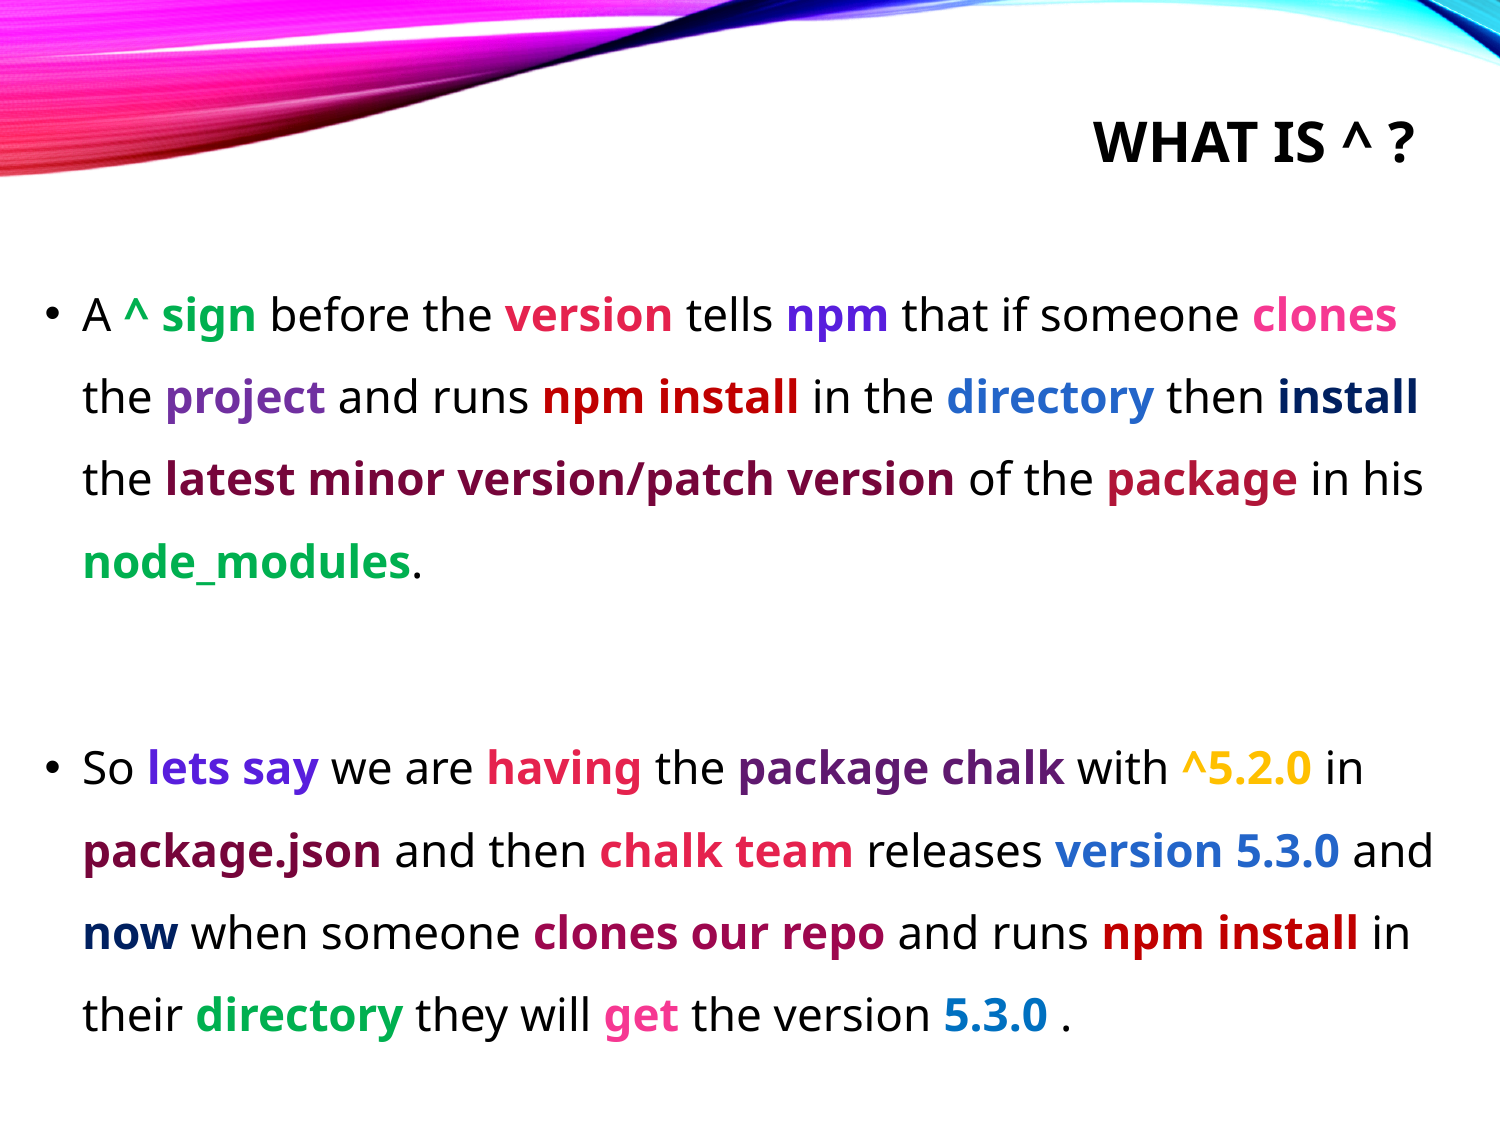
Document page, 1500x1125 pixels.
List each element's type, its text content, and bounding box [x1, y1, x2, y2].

picture [0, 0, 1500, 178]
title What is ^ ? [383, 38, 1431, 250]
list A ^ sign before the version tells npm that if someone clones the project and runs npm install in the directory then install the latest minor version/patch version of the package in his node_modules. So lets say we are having the package chalk with ^5.2.0 in package.json and then chalk team releases version 5.3.0 and now when someone clones our repo and runs npm install in their directory they will get the version 5.3.0 . [29, 250, 1475, 1111]
